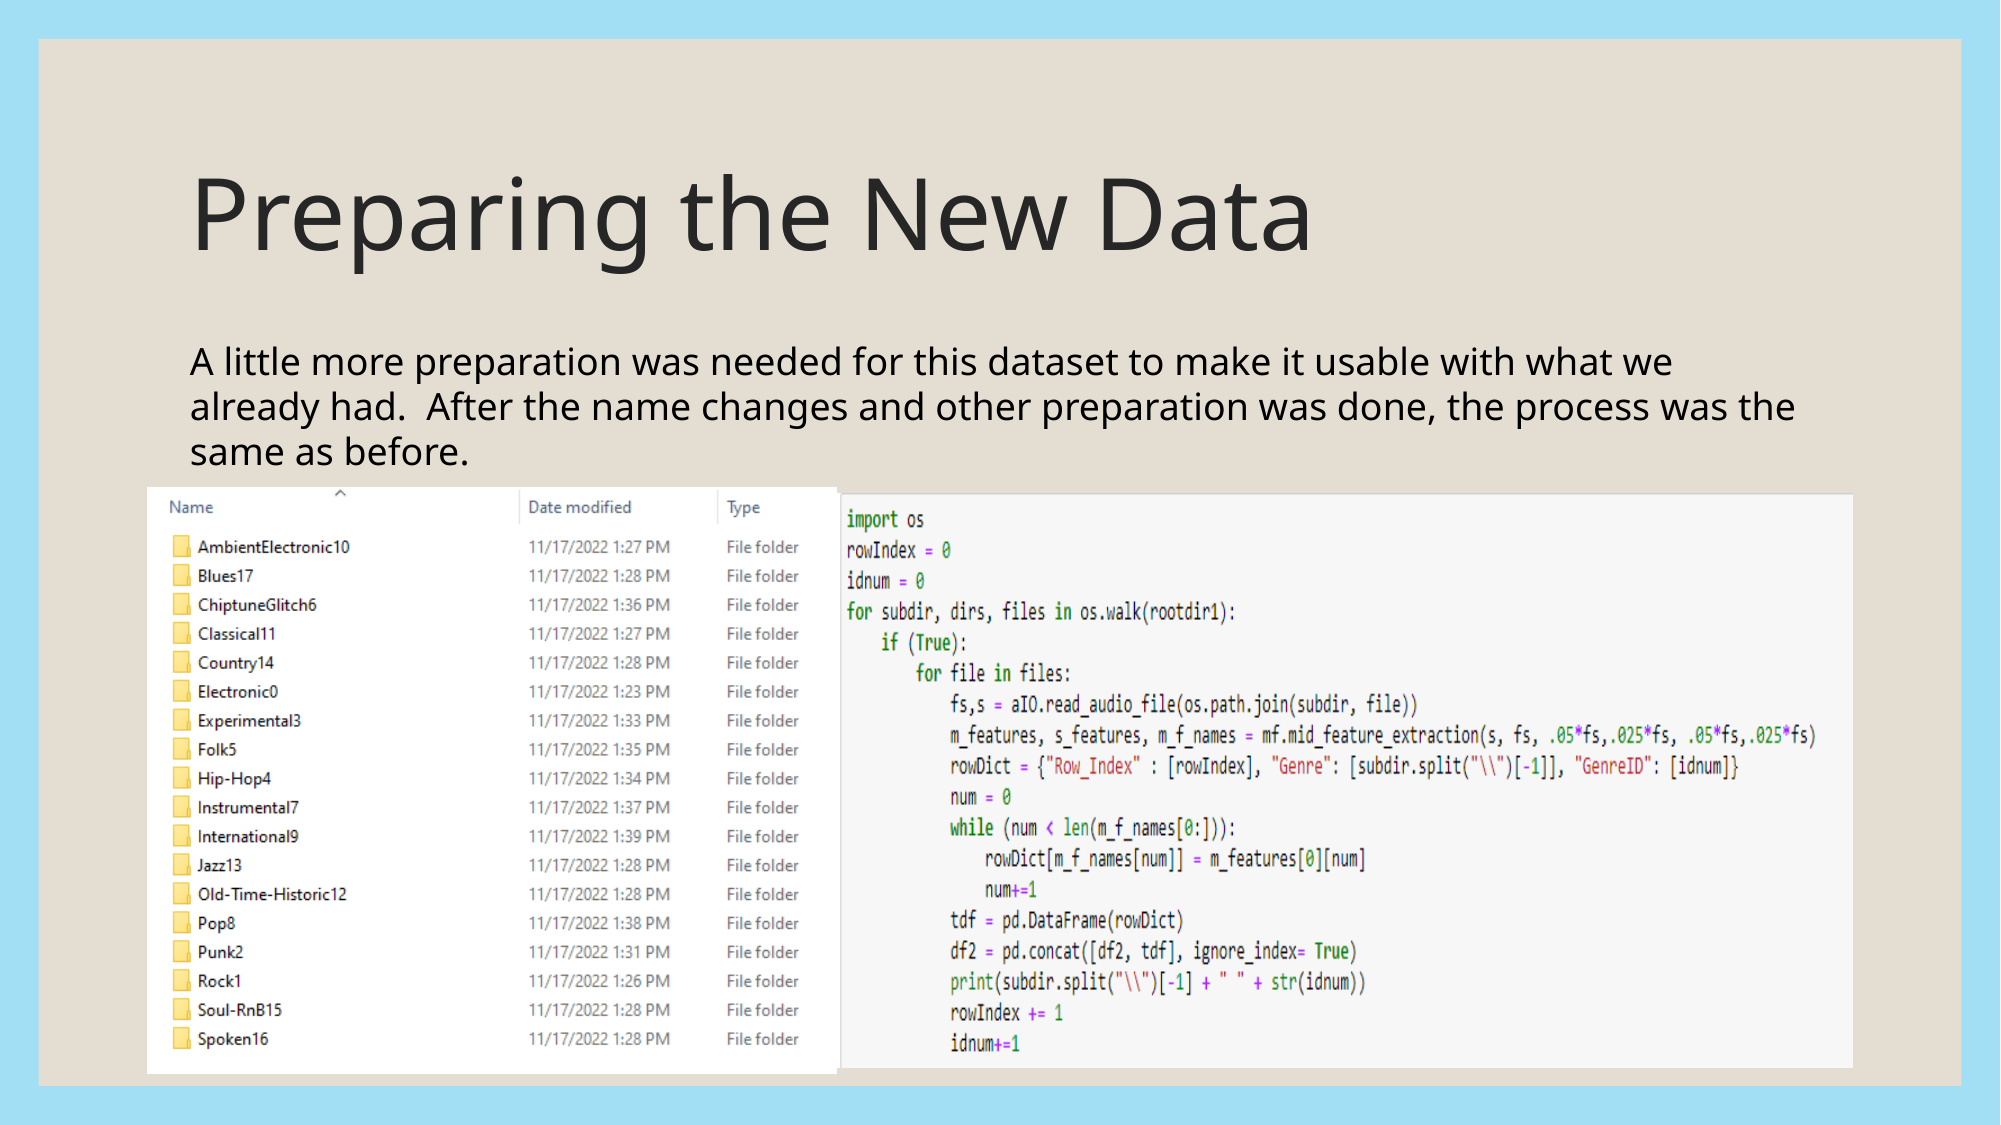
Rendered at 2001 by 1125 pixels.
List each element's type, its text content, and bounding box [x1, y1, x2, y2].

title Preparing the New Data [174, 105, 1825, 330]
list A little more preparation was needed for this dataset to make it usable with what we already had. After the name changes and other preparation was done, the process was the same as before. [174, 330, 1825, 491]
picture [147, 487, 1853, 1075]
